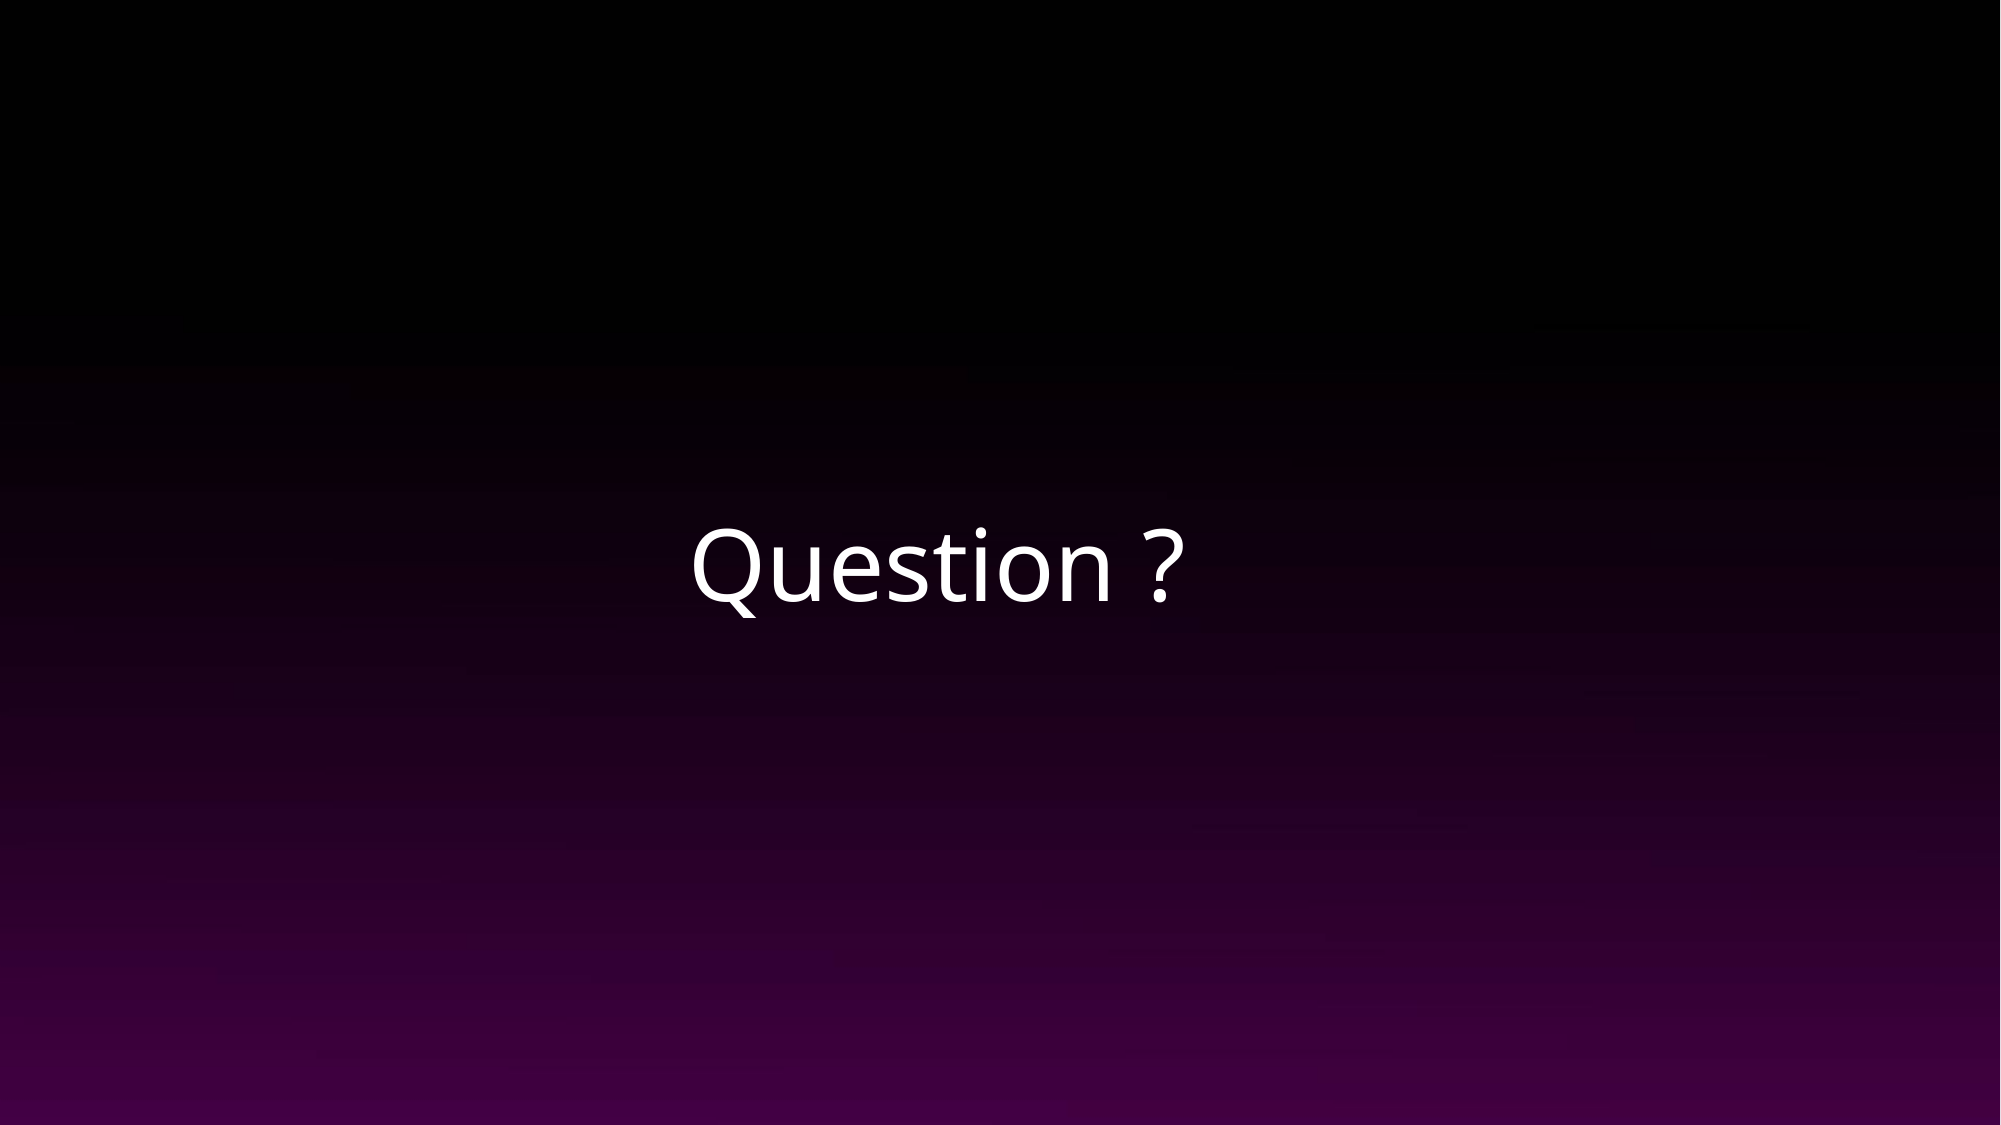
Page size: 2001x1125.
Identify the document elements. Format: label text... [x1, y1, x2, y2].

picture [0, 0, 2001, 1125]
text_box Question ? [673, 494, 1327, 629]
